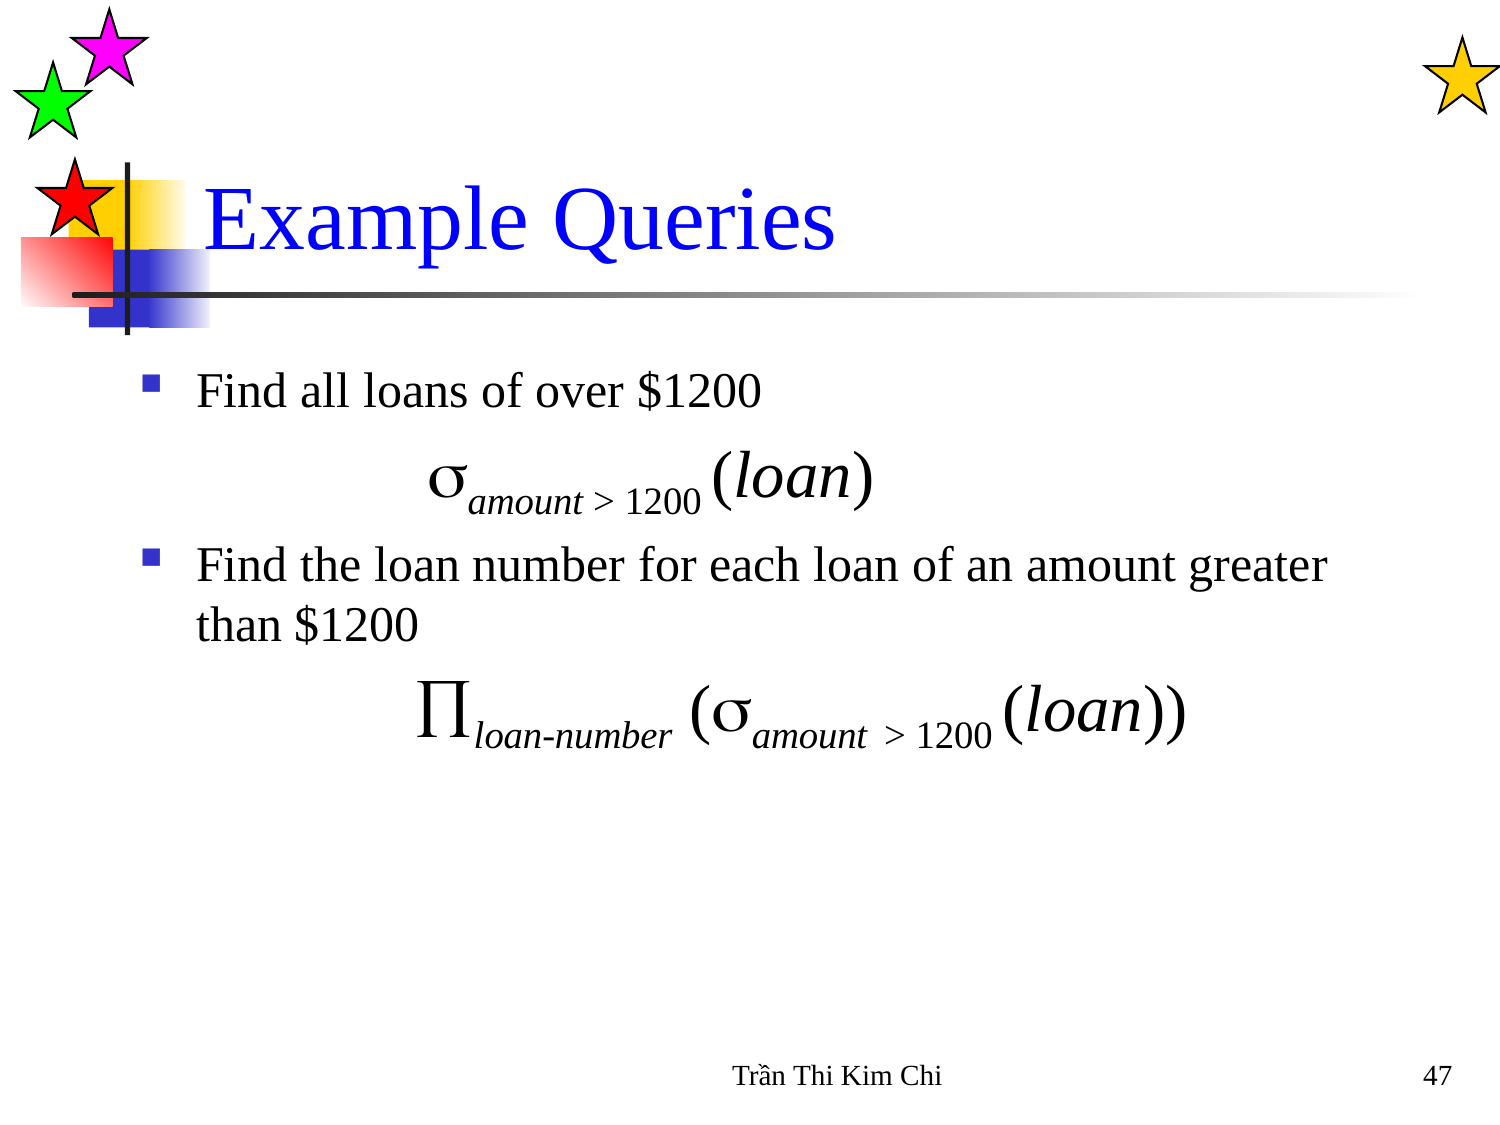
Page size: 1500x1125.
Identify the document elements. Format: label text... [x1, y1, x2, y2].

title Example Queries [188, 35, 1468, 275]
slide_number 47 [1155, 1024, 1468, 1100]
footer Trần Thi Kim Chi [600, 1024, 1075, 1100]
list Find all loans of over $1200 amount > 1200 (loan) Find the loan number for each loan of an amount greater than $1200 loan-number (amount > 1200 (loan)) [125, 350, 1413, 1125]
